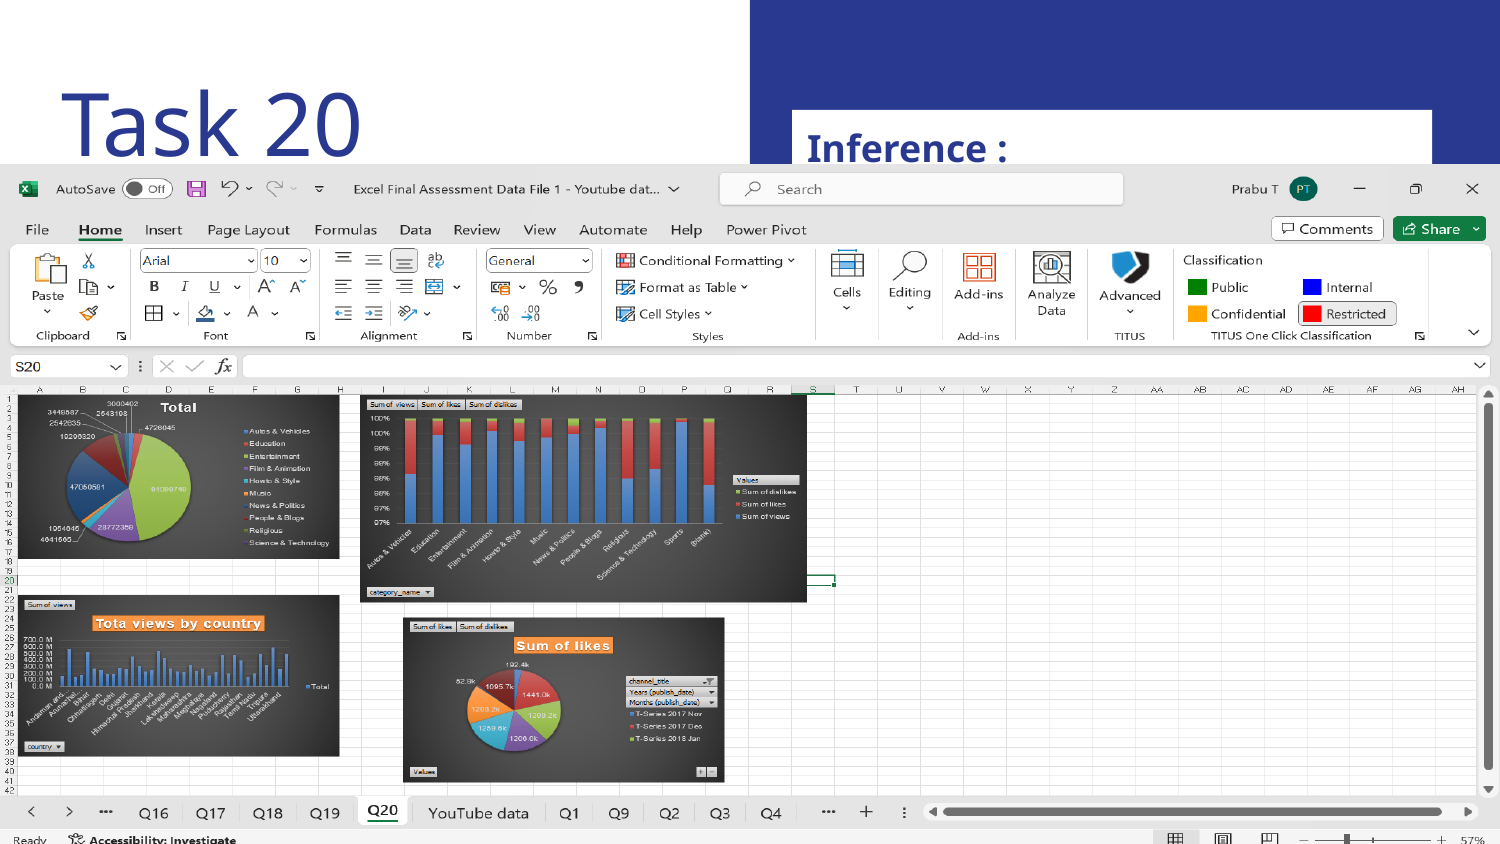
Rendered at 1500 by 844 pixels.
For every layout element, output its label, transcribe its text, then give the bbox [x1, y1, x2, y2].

title Task 20 [46, 47, 710, 162]
picture [0, 163, 1500, 844]
text_box Inference : [792, 109, 1433, 162]
